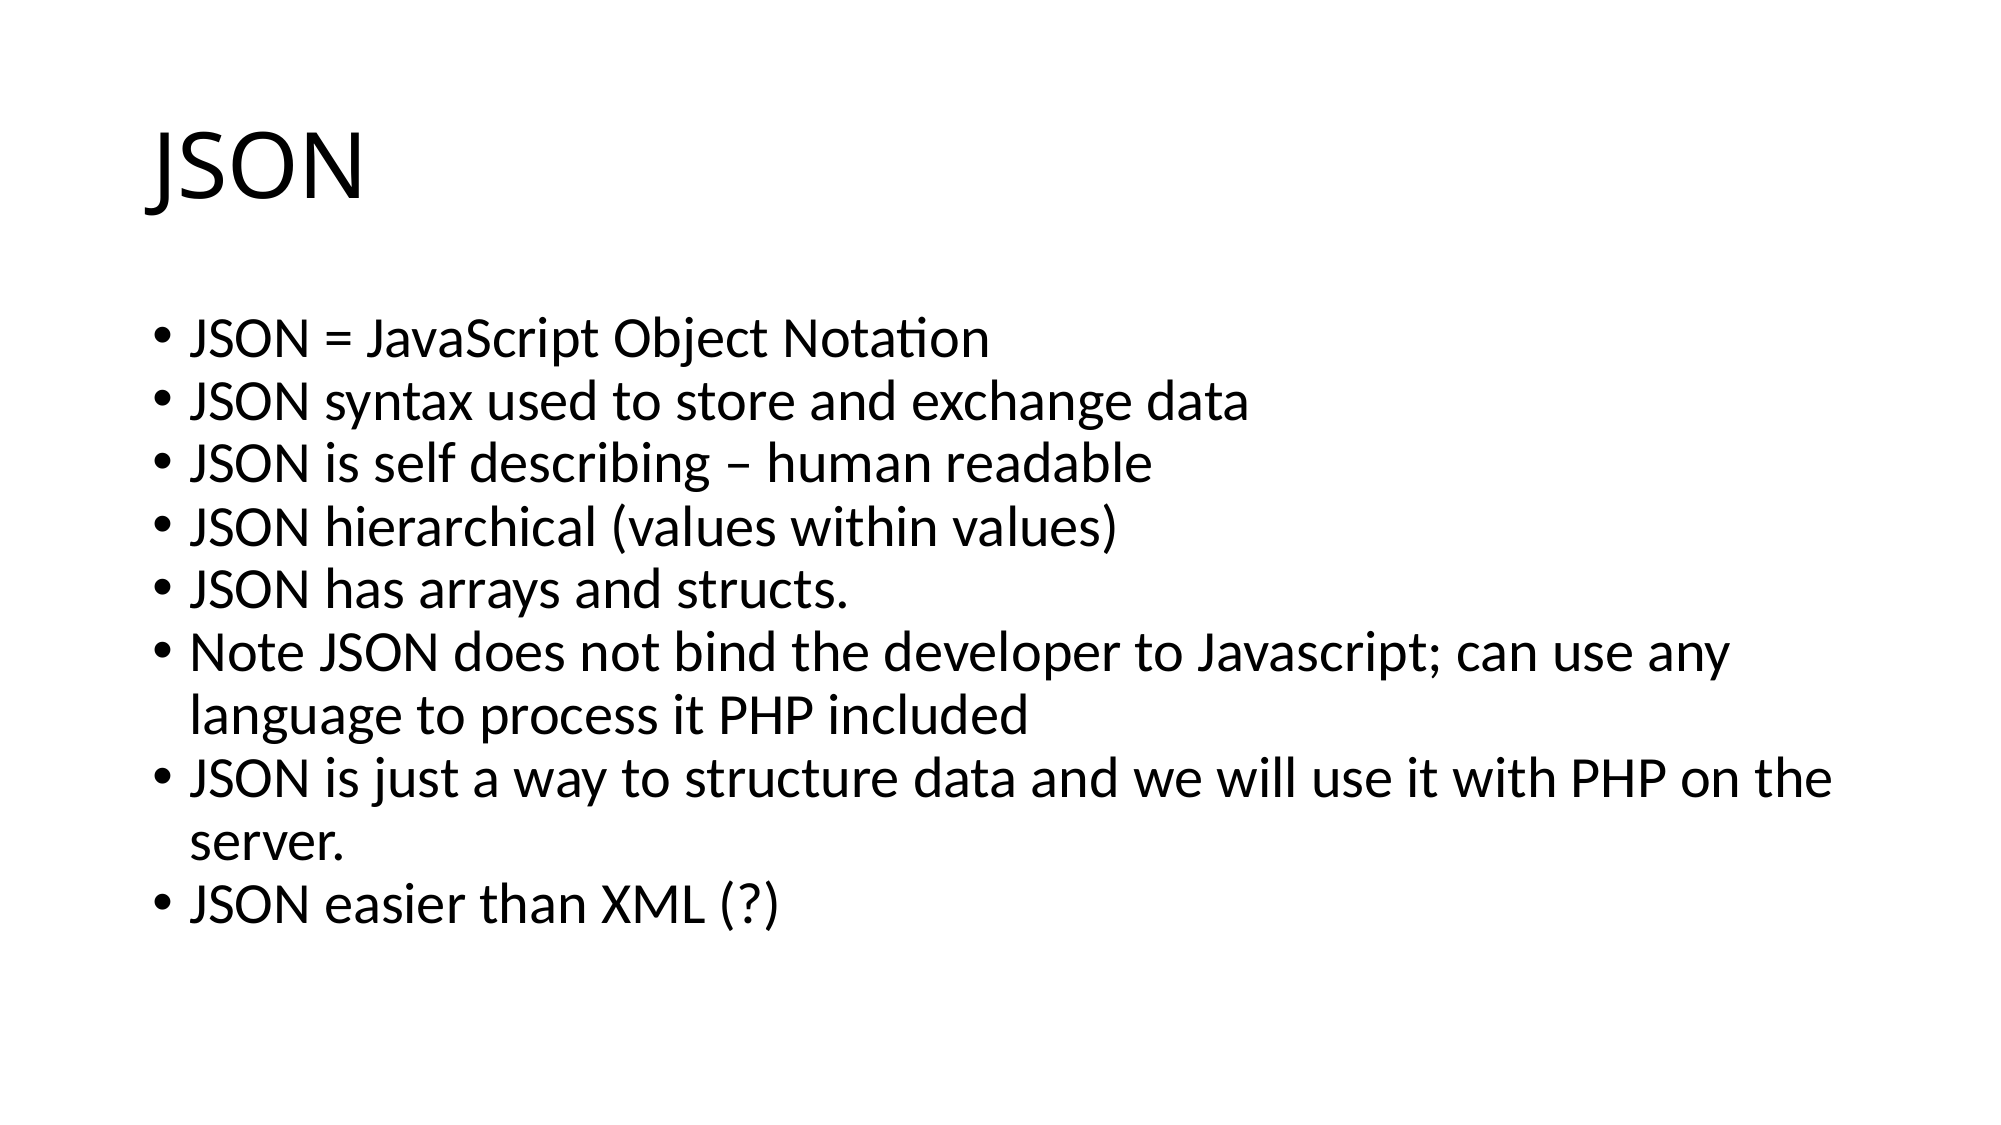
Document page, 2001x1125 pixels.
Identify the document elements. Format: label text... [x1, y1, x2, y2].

text_box JSON [137, 59, 1863, 278]
text_box JSON = JavaScript Object Notation JSON syntax used to store and exchange data JSON is self describing – human readable JSON hierarchical (values within values) JSON has arrays and structs. Note JSON does not bind the developer to Javascript; can use any language to process it PHP included JSON is just a way to structure data and we will use it with PHP on the server. JSON easier than XML (?) [137, 299, 1863, 1013]
